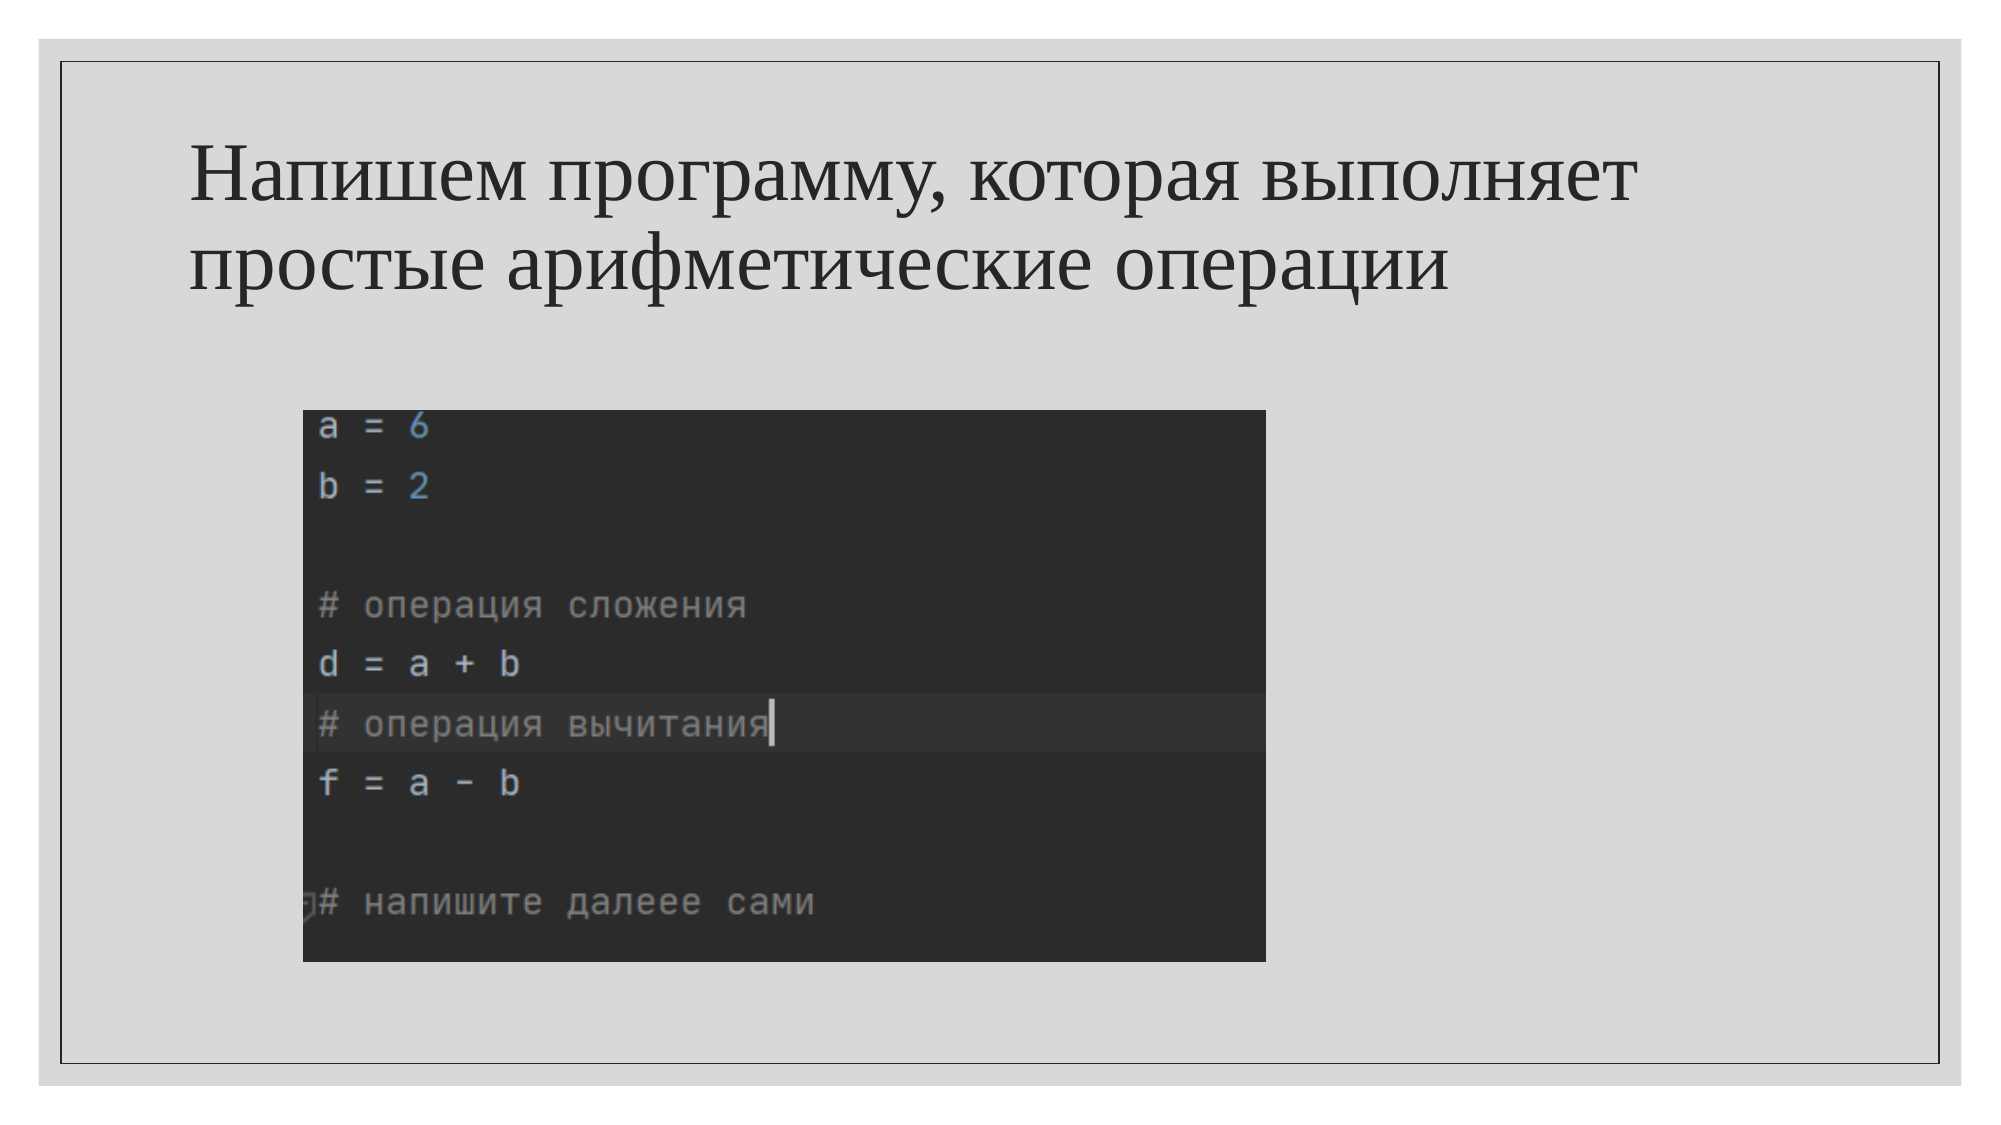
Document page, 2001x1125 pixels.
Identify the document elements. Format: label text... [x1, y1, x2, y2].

picture [303, 410, 1266, 962]
title Напишем программу, которая выполняет простые арифметические операции [174, 105, 1825, 331]
